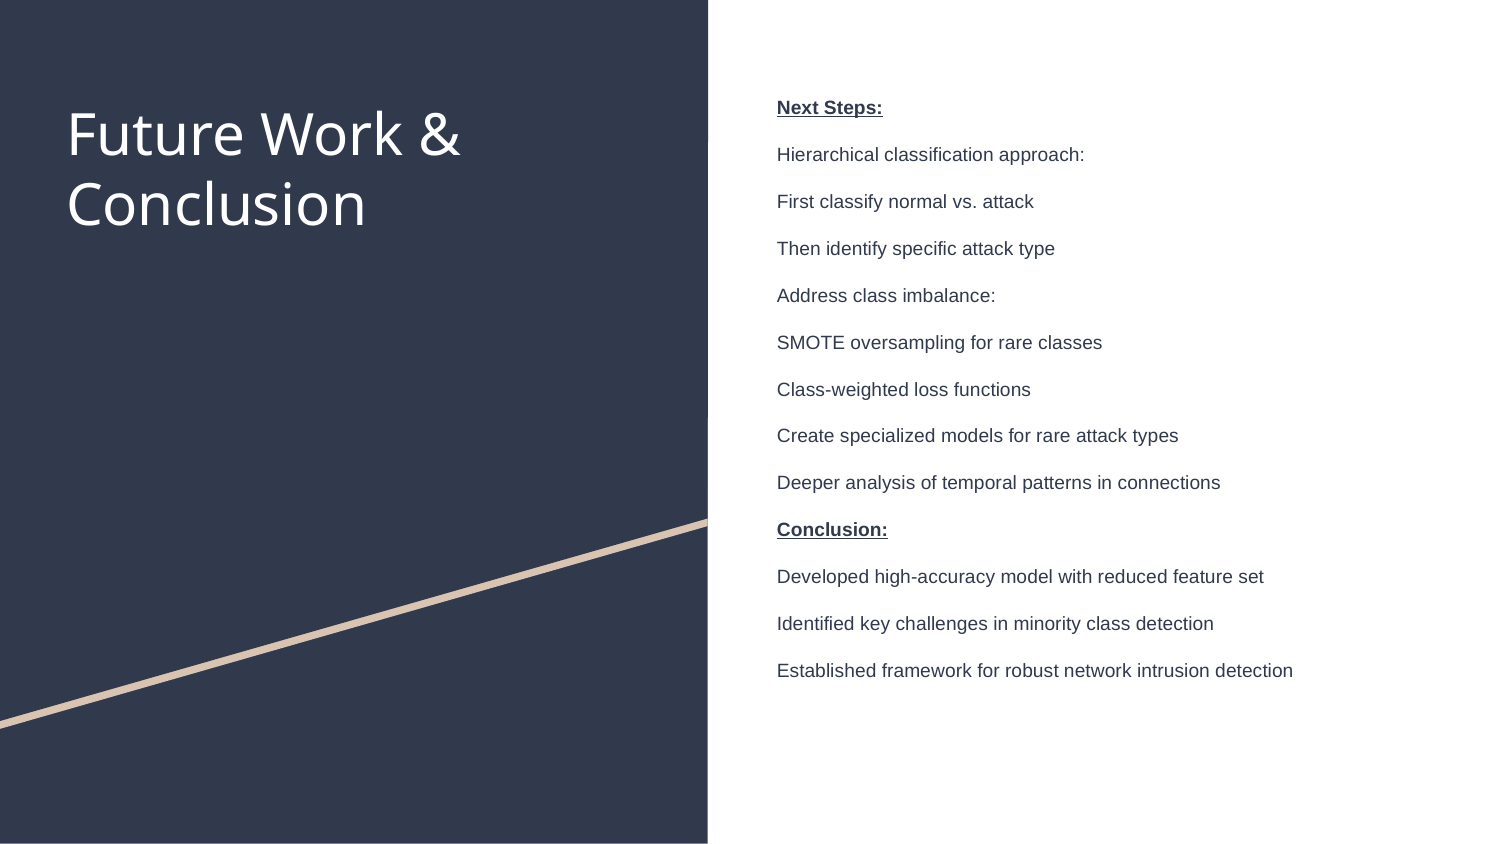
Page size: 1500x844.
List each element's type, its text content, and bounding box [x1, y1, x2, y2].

title Future Work & Conclusion [51, 82, 660, 494]
list Next Steps: Hierarchical classification approach: First classify normal vs. attack Then identify specific attack type Address class imbalance: SMOTE oversampling for rare classes Class-weighted loss functions Create specialized models for rare attack types Deeper analysis of temporal patterns in connections Conclusion: Developed high-accuracy model with reduced feature set Identified key challenges in minority class detection Established framework for robust network intrusion detection [761, 82, 1446, 755]
